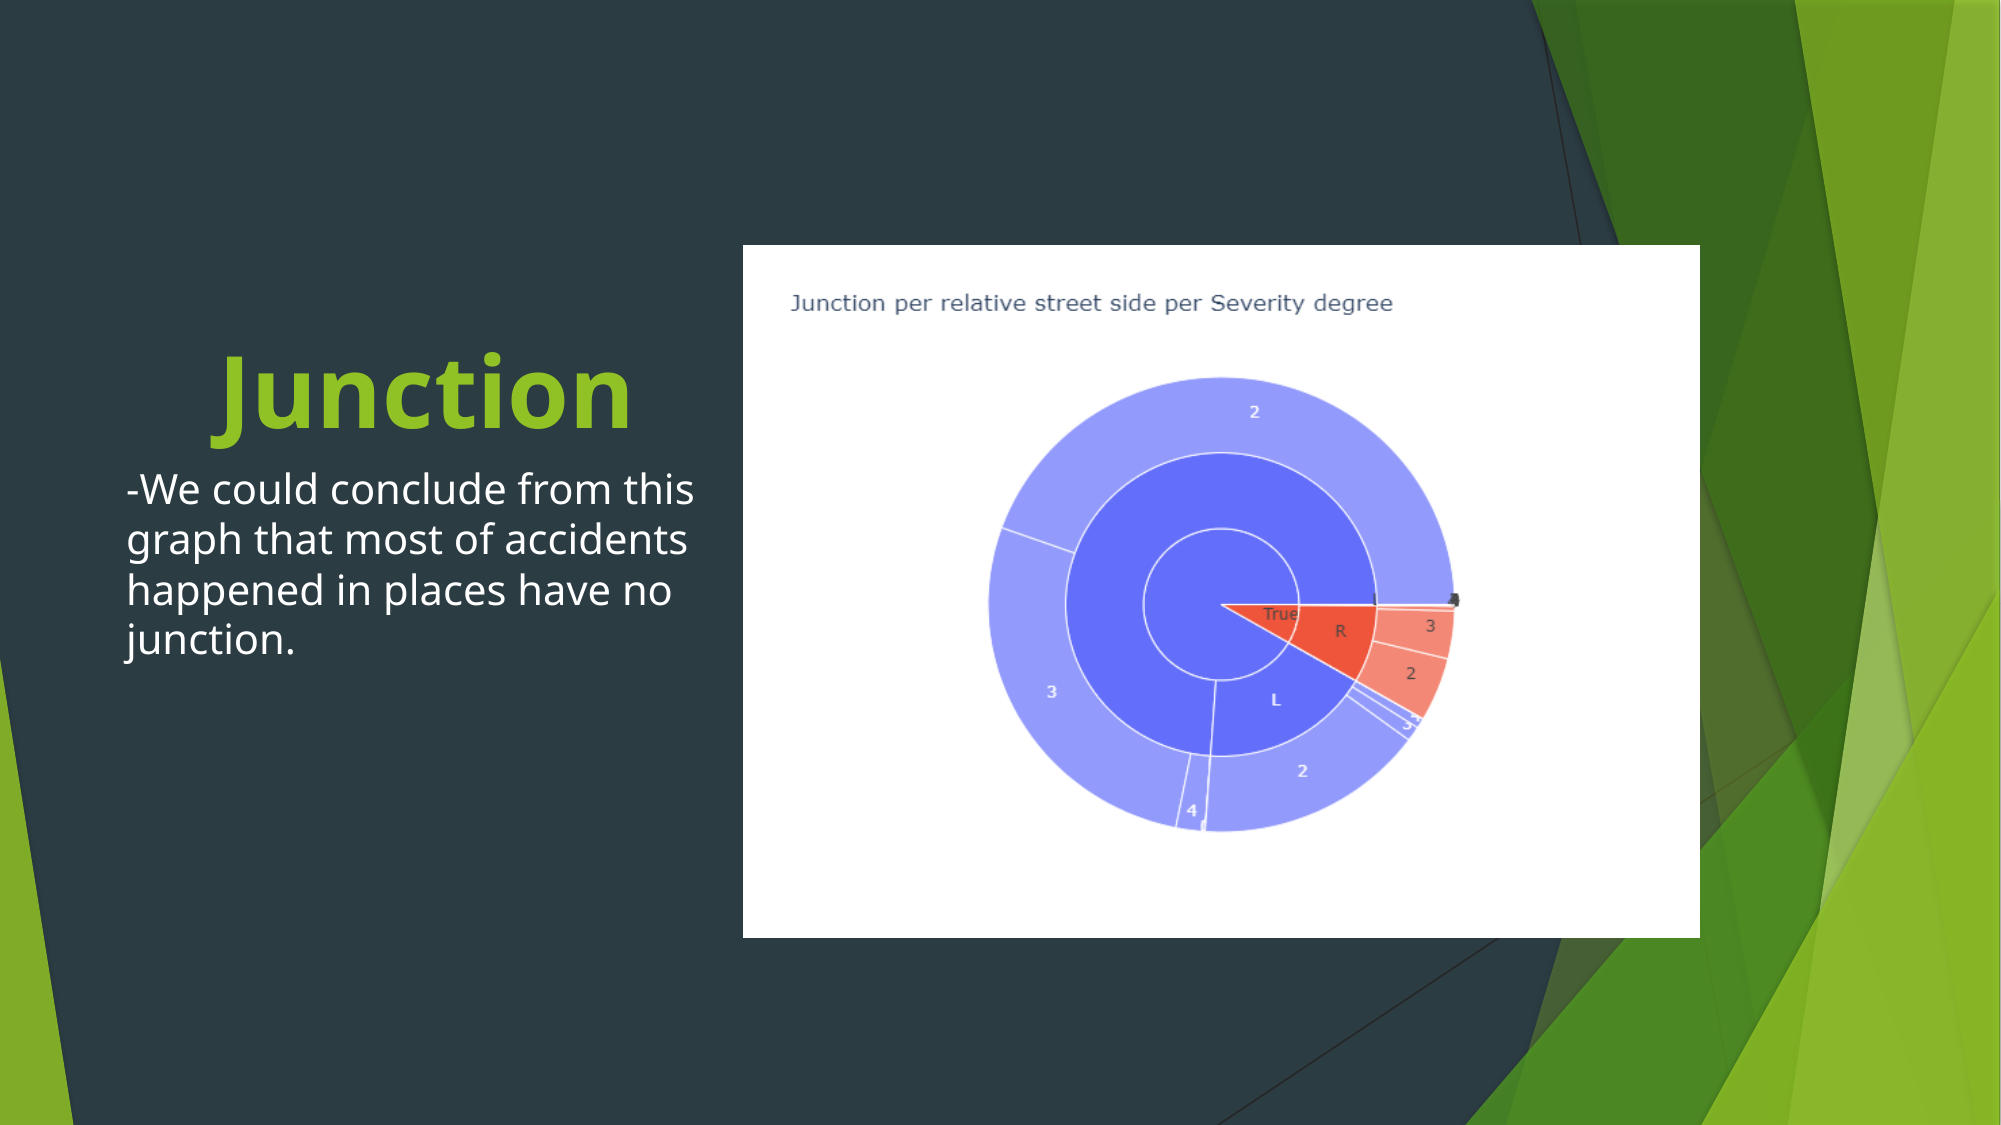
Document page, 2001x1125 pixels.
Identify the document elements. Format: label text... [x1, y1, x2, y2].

title Junction [111, 245, 742, 455]
list -We could conclude from this graph that most of accidents happened in places have no junction. [111, 455, 738, 880]
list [742, 245, 1701, 938]
